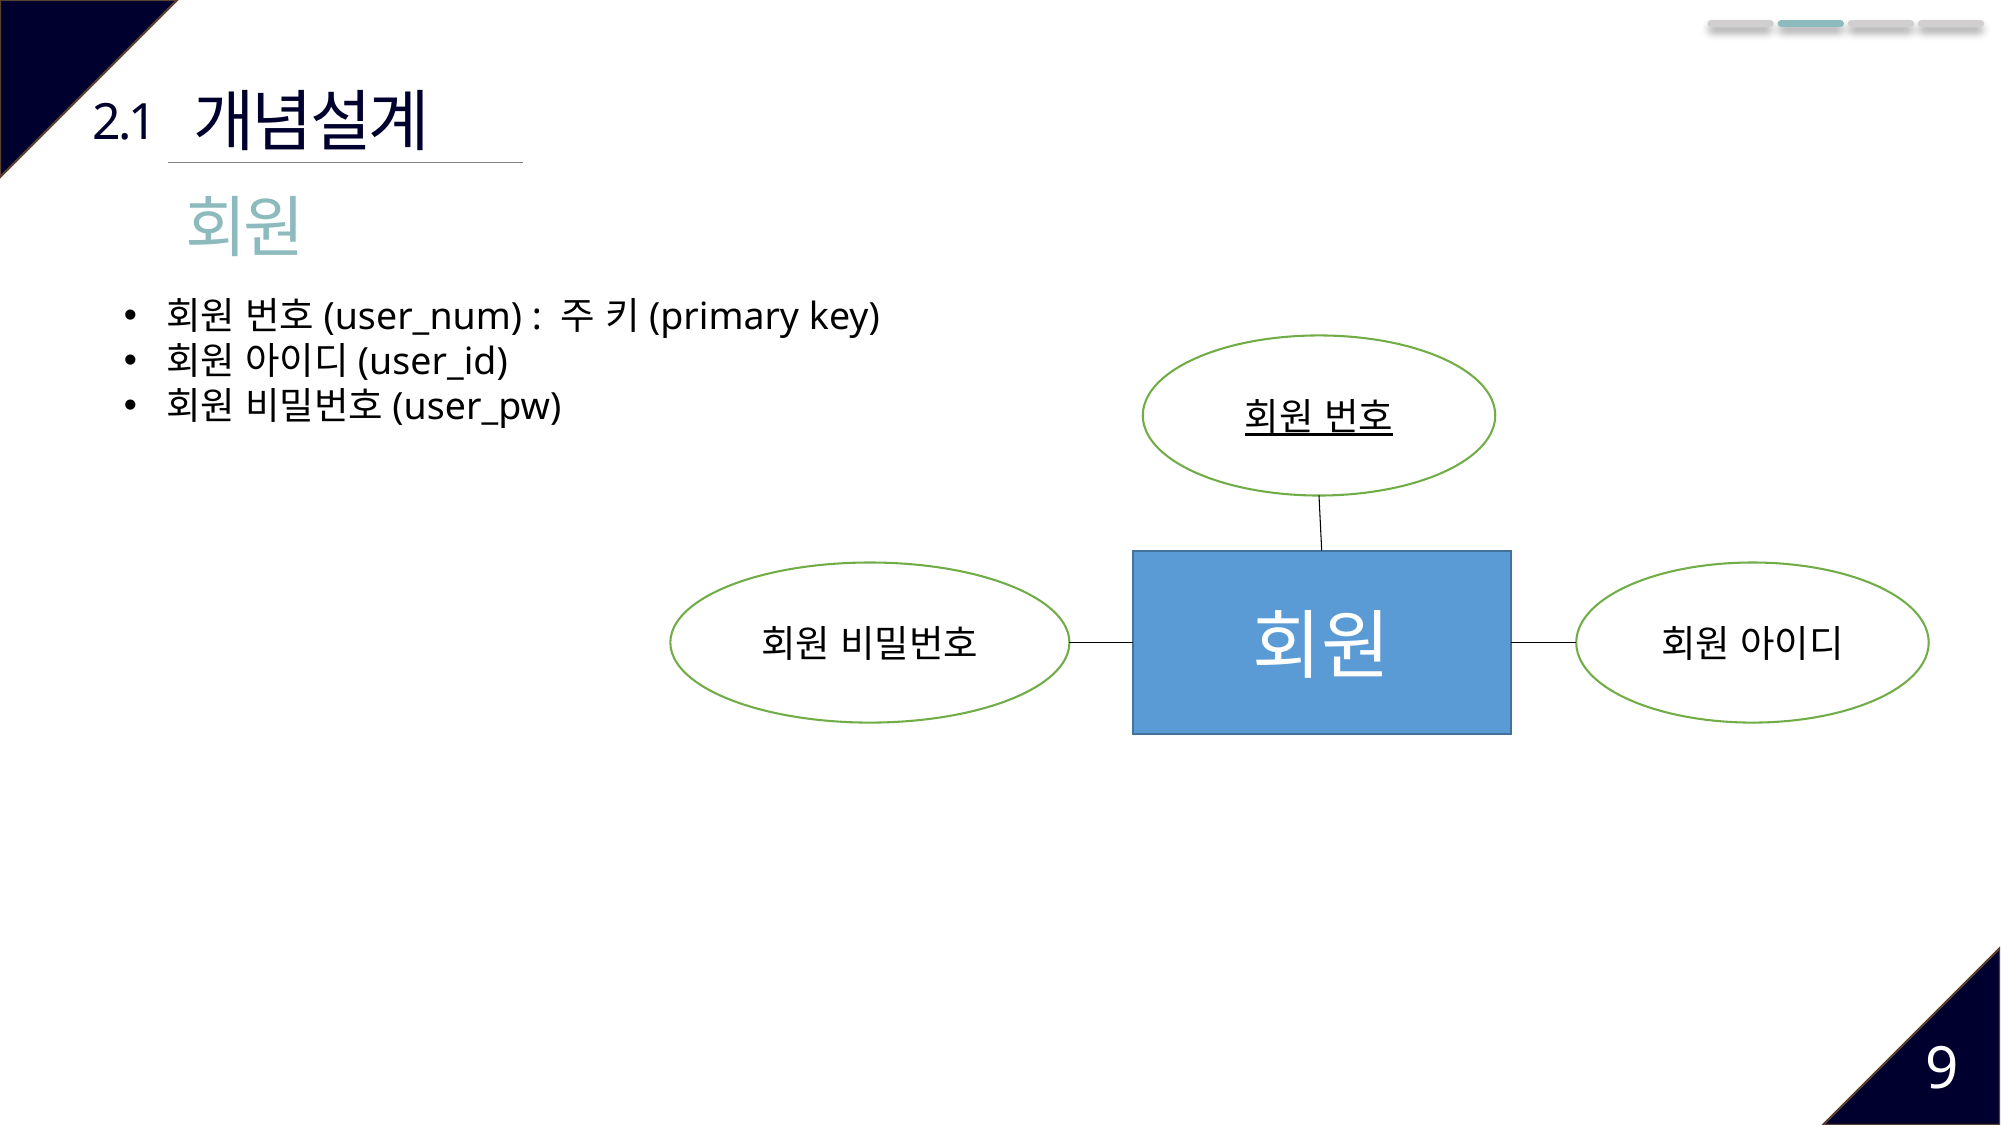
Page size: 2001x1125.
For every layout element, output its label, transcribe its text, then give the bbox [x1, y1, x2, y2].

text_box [1292, 521, 1348, 525]
text_box 회원 비밀번호 [669, 561, 1071, 724]
text_box 개념설계 [178, 71, 445, 162]
text_box 회원 아이디 [1575, 561, 1930, 724]
text_box 9 [1910, 1022, 2000, 1108]
text_box 회원 번호(user_num) : 주 키(primary key) 회원 아이디(user_id) 회원 비밀번호(user_pw) [109, 284, 1000, 524]
text_box 회원 [170, 177, 320, 273]
text_box 개념설계 [178, 163, 445, 167]
text_box 2.1 [78, 81, 172, 157]
text_box 회원 번호 [1141, 334, 1497, 497]
text_box 회원 [1132, 550, 1512, 735]
